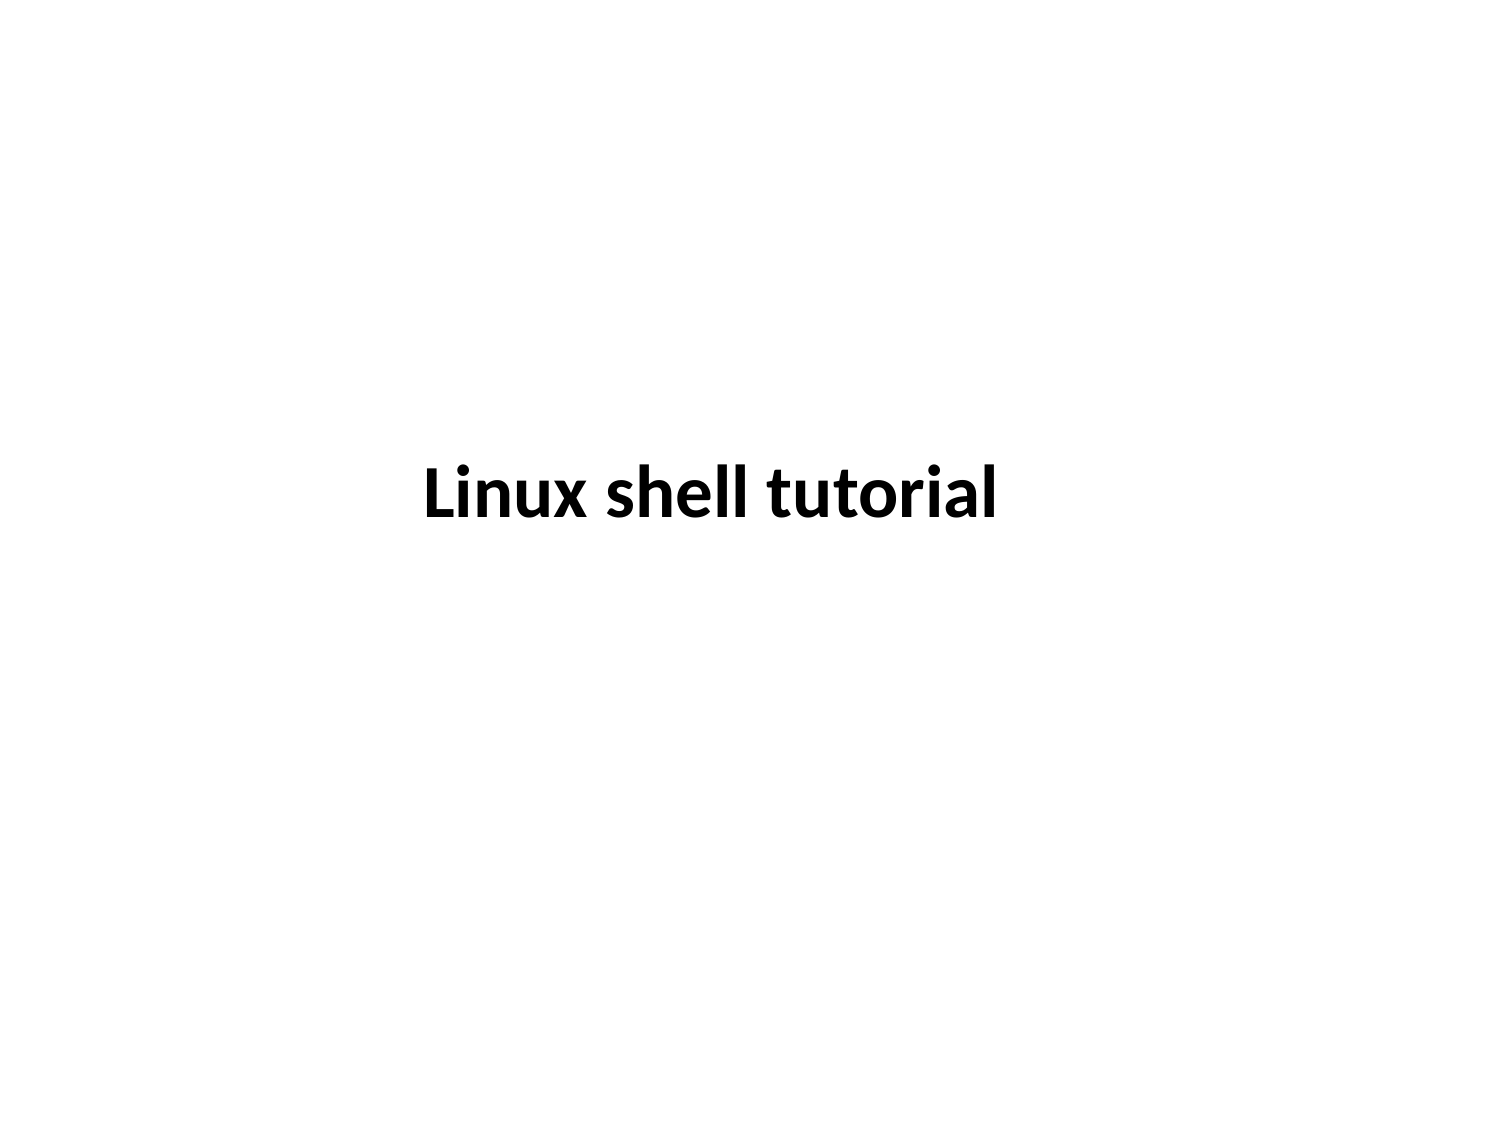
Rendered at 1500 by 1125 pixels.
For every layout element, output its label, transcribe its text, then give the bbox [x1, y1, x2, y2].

text_box Linux shell tutorial [408, 435, 1015, 540]
